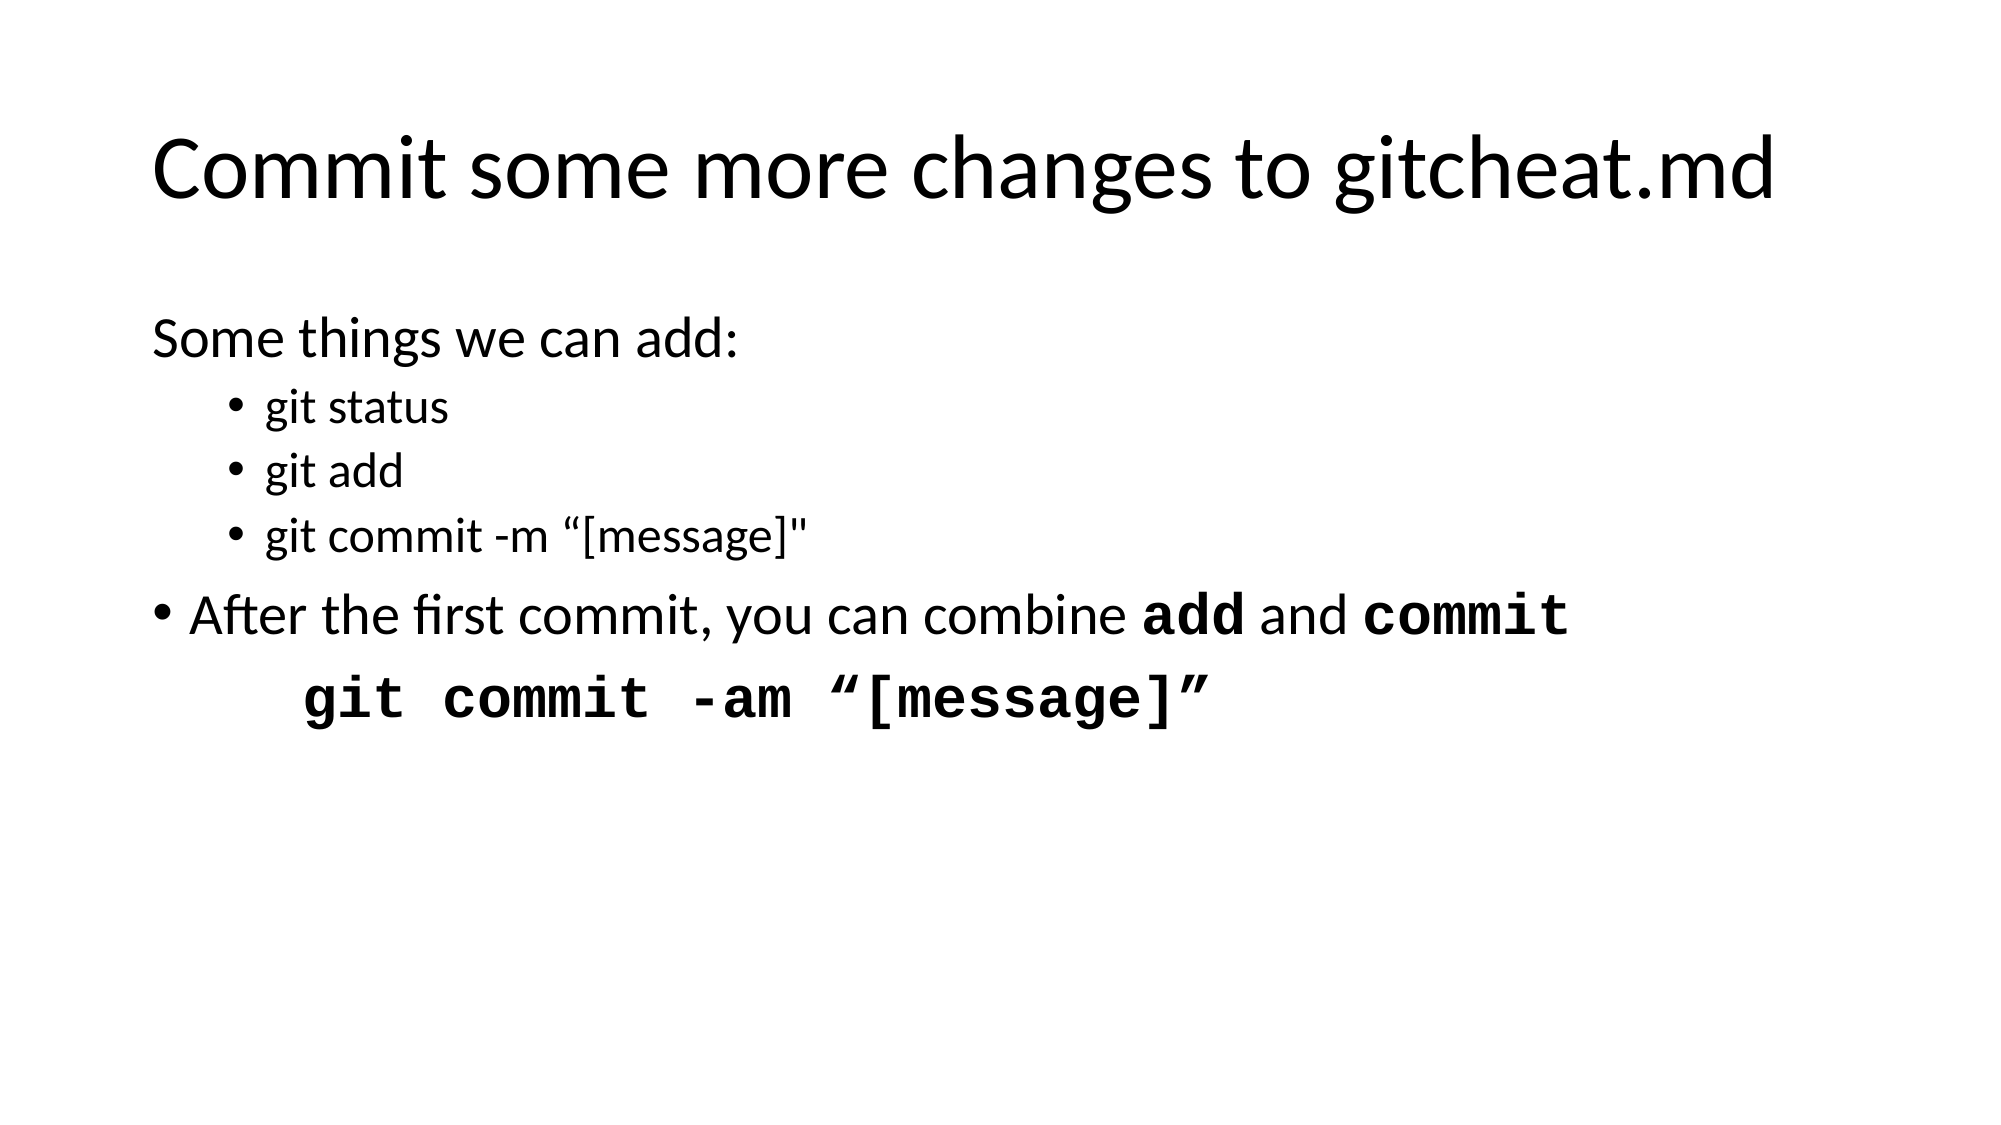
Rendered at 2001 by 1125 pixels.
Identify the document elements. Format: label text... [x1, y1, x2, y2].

title Commit some more changes to gitcheat.md [137, 59, 1863, 278]
list Some things we can add: git status git add git commit -m “[message]" After the first commit, you can combine add and commit git commit -am “[message]” [137, 299, 1863, 1014]
